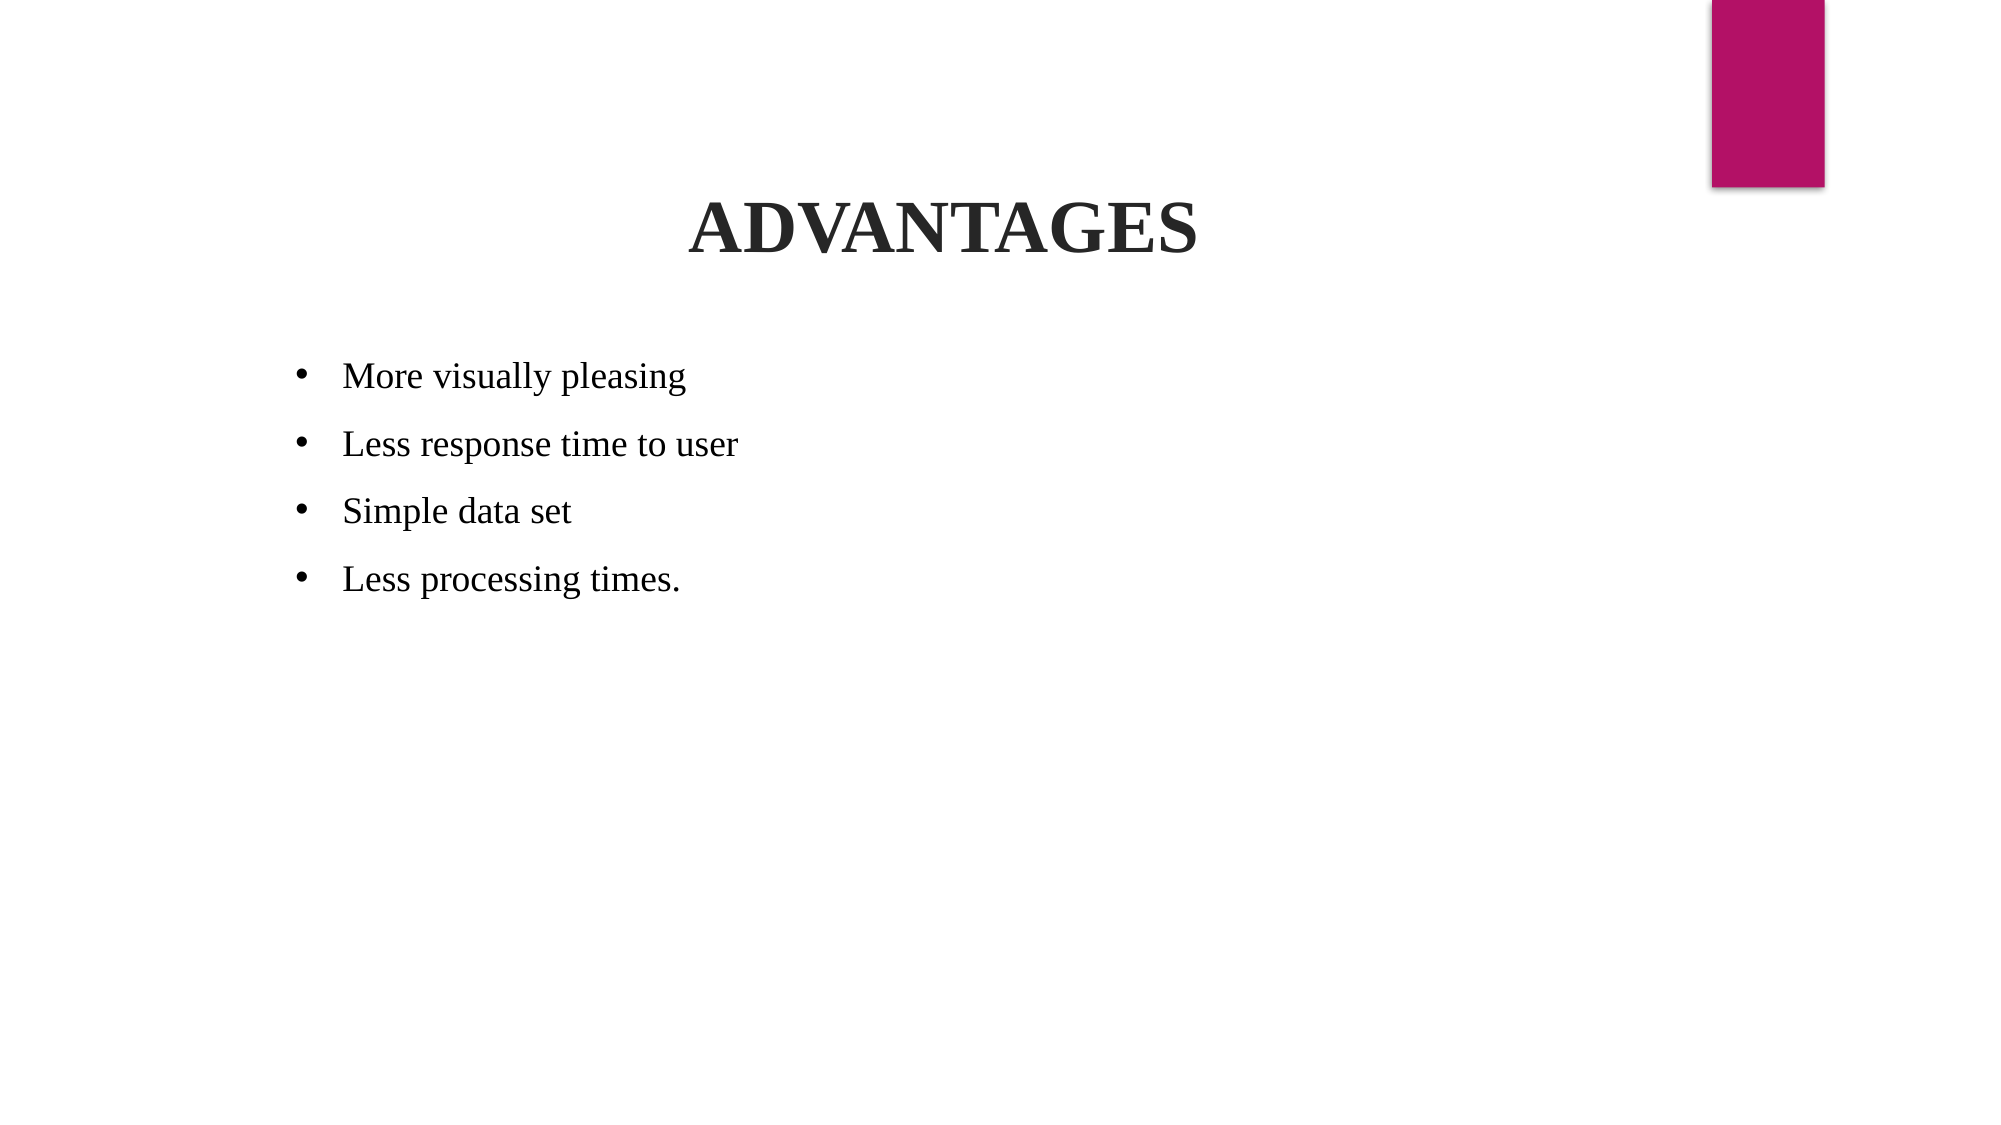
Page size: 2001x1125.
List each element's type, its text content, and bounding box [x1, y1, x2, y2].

text_box More visually pleasing Less response time to user Simple data set Less processing times. [280, 321, 1663, 607]
text_box ADVANTAGES [220, 169, 1631, 300]
